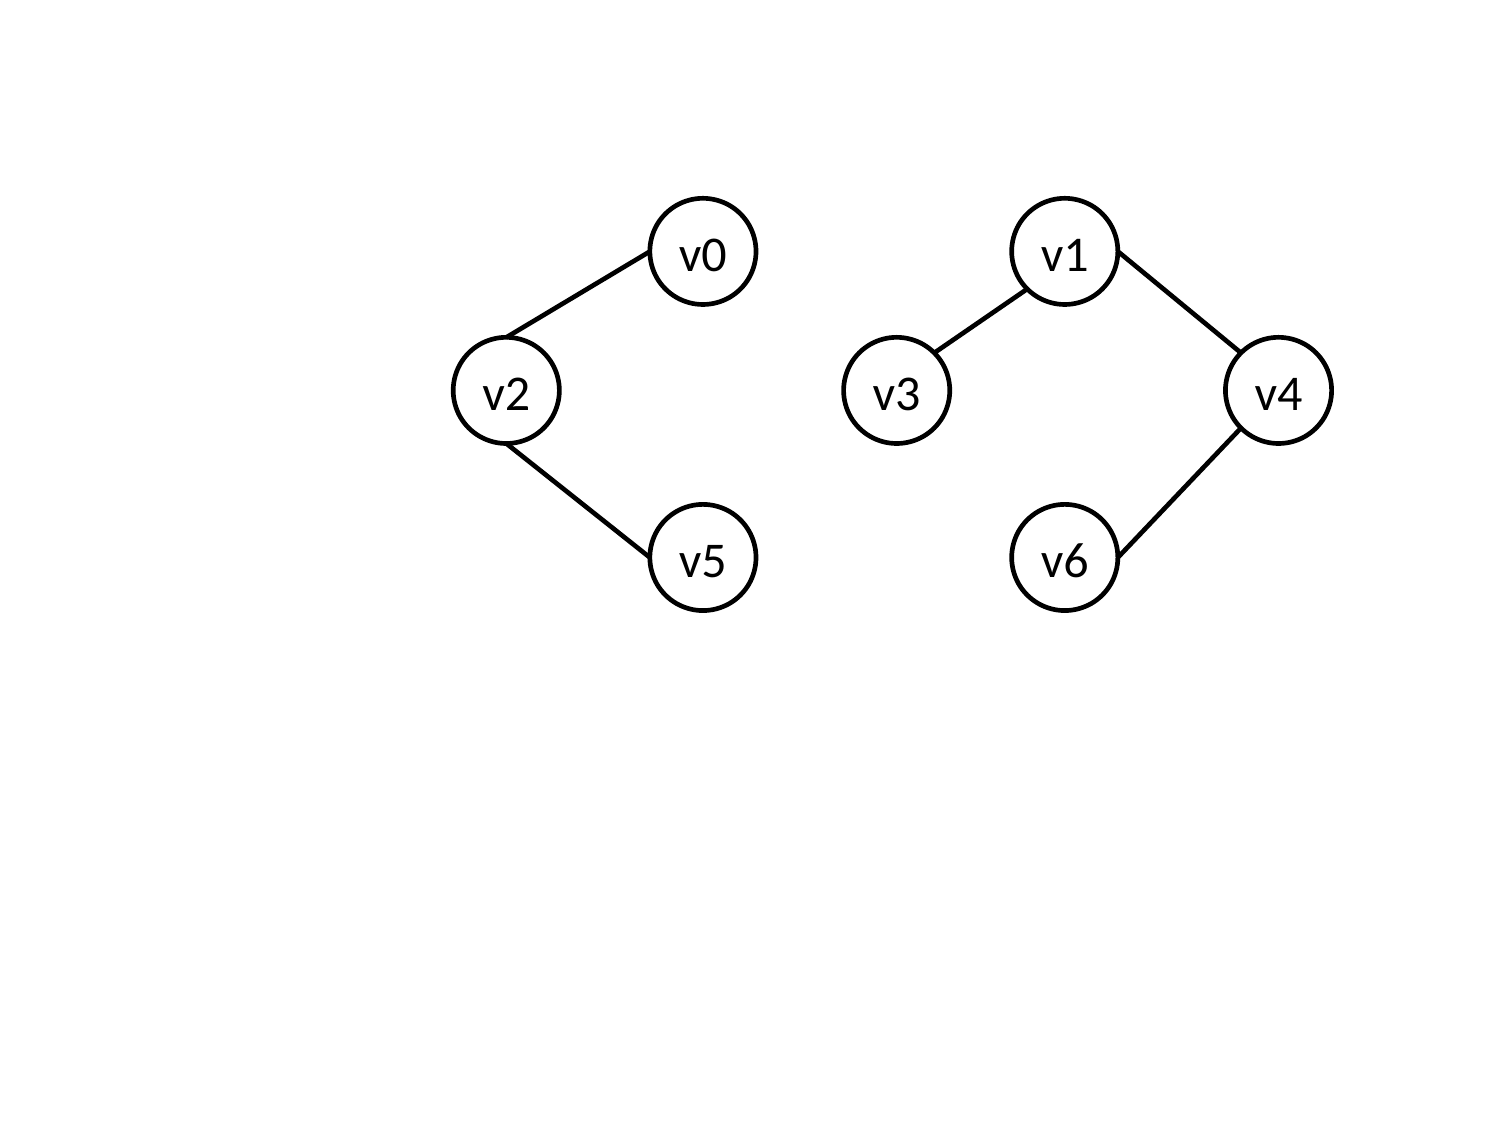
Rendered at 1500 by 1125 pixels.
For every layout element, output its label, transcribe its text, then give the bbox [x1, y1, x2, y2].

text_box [1117, 427, 1242, 558]
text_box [933, 288, 1028, 354]
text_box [506, 251, 651, 338]
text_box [506, 443, 651, 558]
text_box v0 [647, 196, 759, 307]
text_box v3 [841, 335, 952, 446]
text_box v1 [1009, 196, 1120, 307]
text_box v4 [1223, 335, 1334, 446]
text_box v6 [1009, 502, 1120, 613]
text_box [1117, 251, 1242, 354]
text_box v5 [648, 502, 759, 613]
text_box v2 [451, 335, 562, 446]
